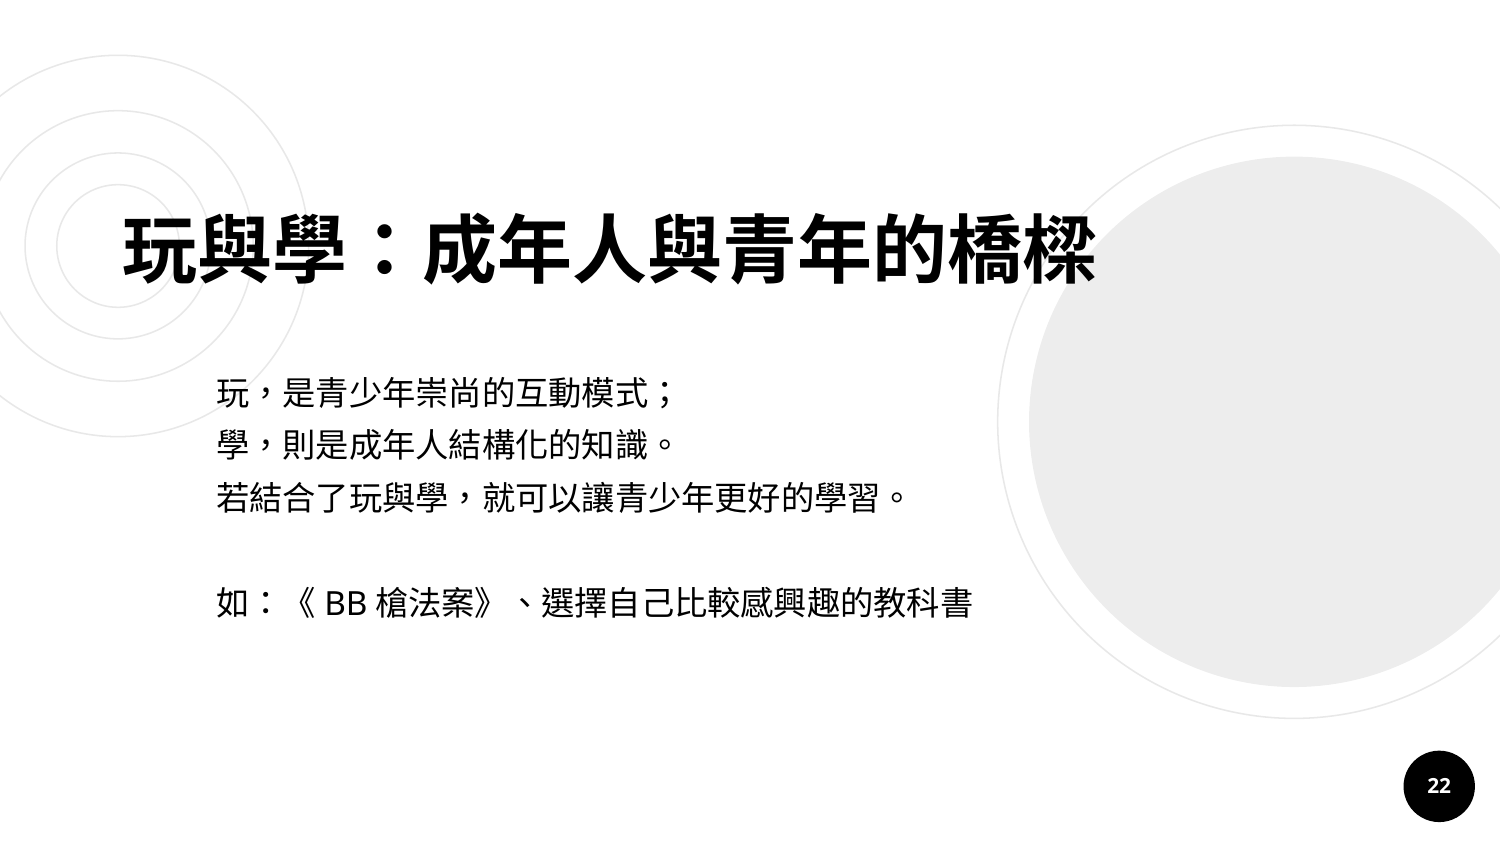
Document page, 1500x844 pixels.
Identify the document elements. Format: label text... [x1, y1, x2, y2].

slide_number 22 [1403, 750, 1475, 823]
title 玩與學：成年人與青年的橋樑 [107, 195, 1136, 308]
text_box 玩，是青少年崇尚的互動模式； 學，則是成年人結構化的知識。 若結合了玩與學，就可以讓青少年更好的學習。 如：《BB槍法案》、選擇自己比較感興趣的教科書 [201, 356, 1264, 787]
